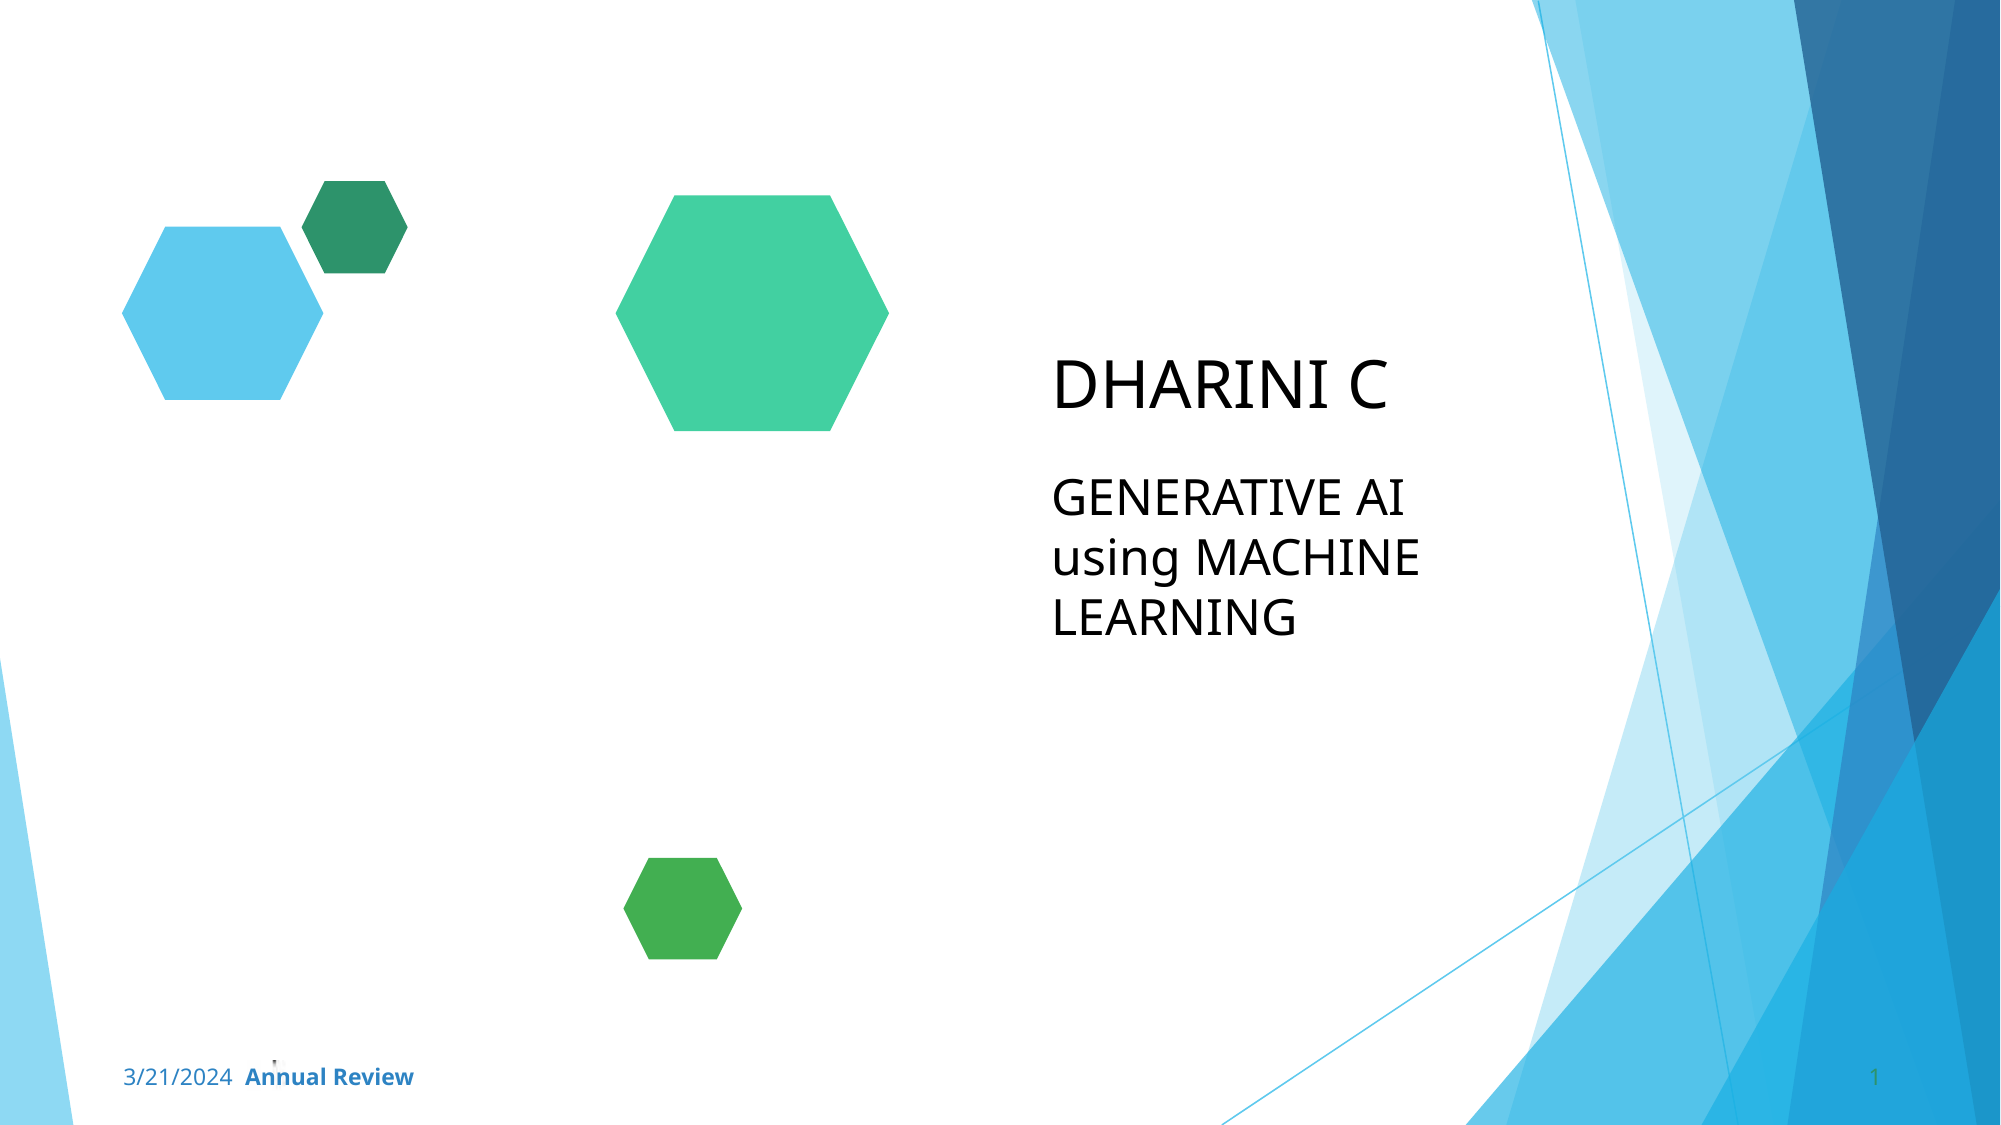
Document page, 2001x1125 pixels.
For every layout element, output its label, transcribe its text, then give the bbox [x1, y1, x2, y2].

picture [110, 1060, 463, 1094]
text_box [615, 195, 890, 432]
slide_number ‹#› [1849, 1061, 1890, 1125]
text_box GENERATIVE AI using MACHINE LEARNING [1049, 462, 1544, 645]
text_box [623, 857, 743, 960]
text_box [121, 180, 408, 401]
text_box DHARINI C [1049, 339, 1476, 422]
